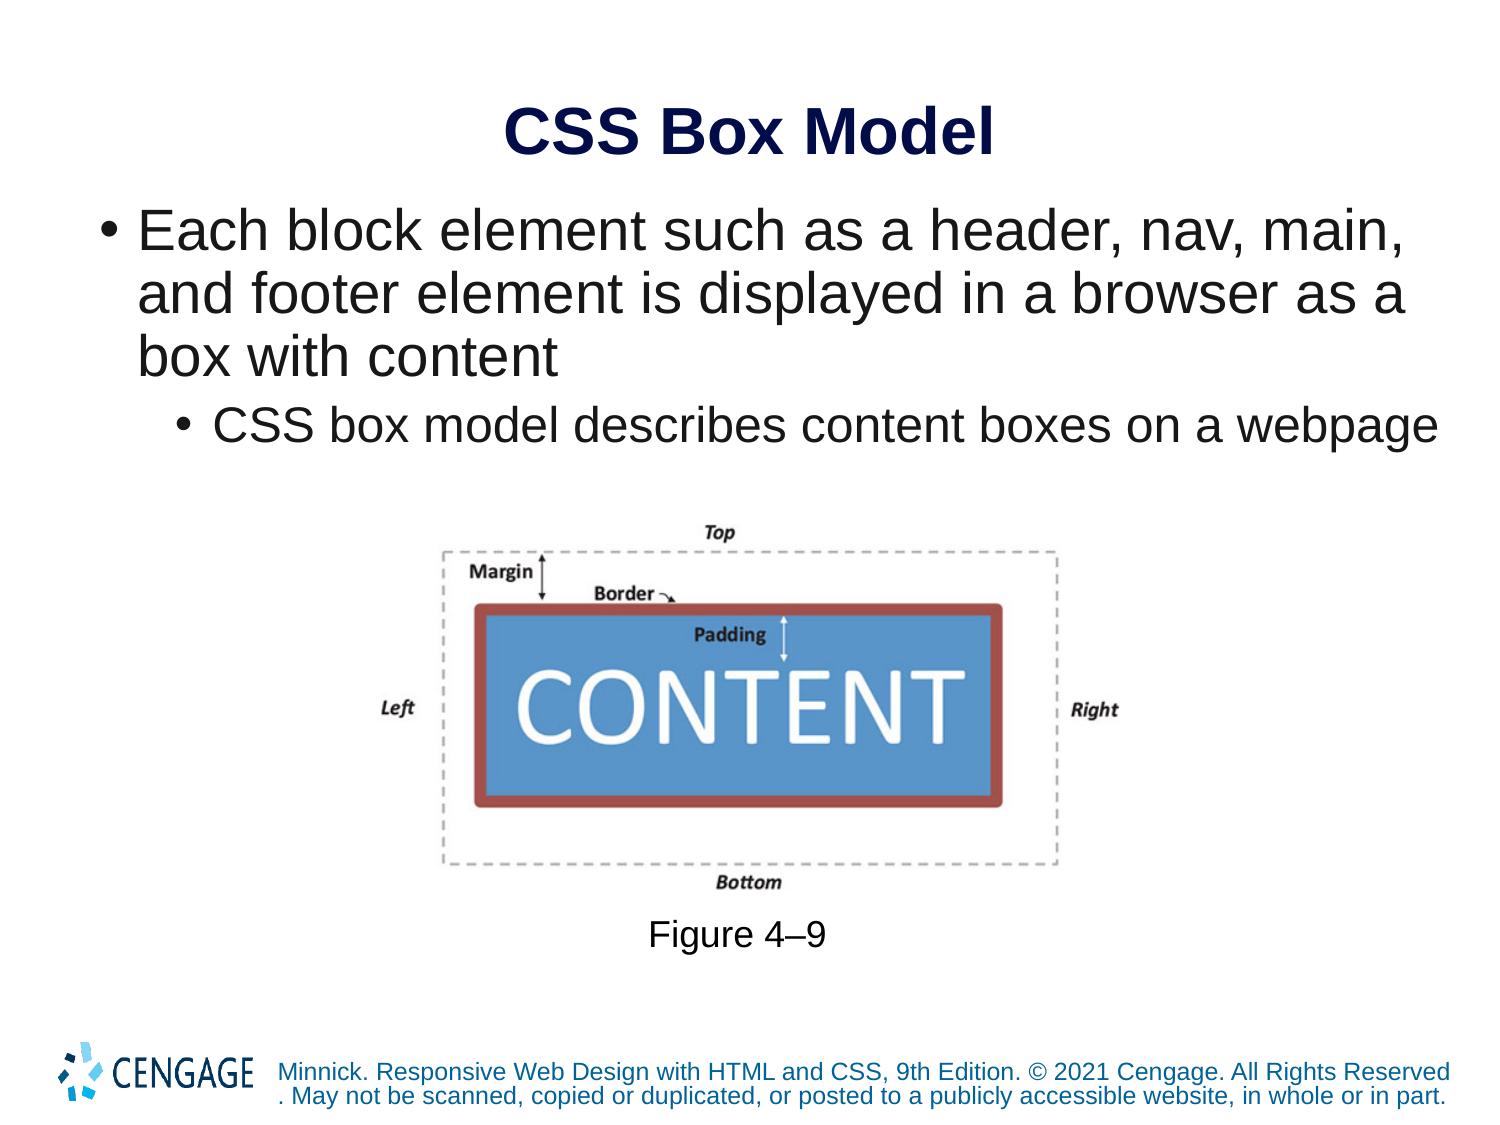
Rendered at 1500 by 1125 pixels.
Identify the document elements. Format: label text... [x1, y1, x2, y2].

footer Minnick. Responsive Web Design with HTML and CSS, 9th Edition. © 2021 Cengage. All Rights Reserved. May not be scanned, copied or duplicated, or posted to a publicly accessible website, in whole or in part. [262, 1040, 1475, 1100]
list Figure 4–9 [648, 915, 874, 971]
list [380, 524, 1120, 891]
title CSS Box Model [103, 24, 1397, 175]
picture [58, 1042, 253, 1101]
list Each block element such as a header, nav, main, and footer element is displayed in a browser as a box with content CSS box model describes content boxes on a webpage [99, 200, 1441, 1024]
